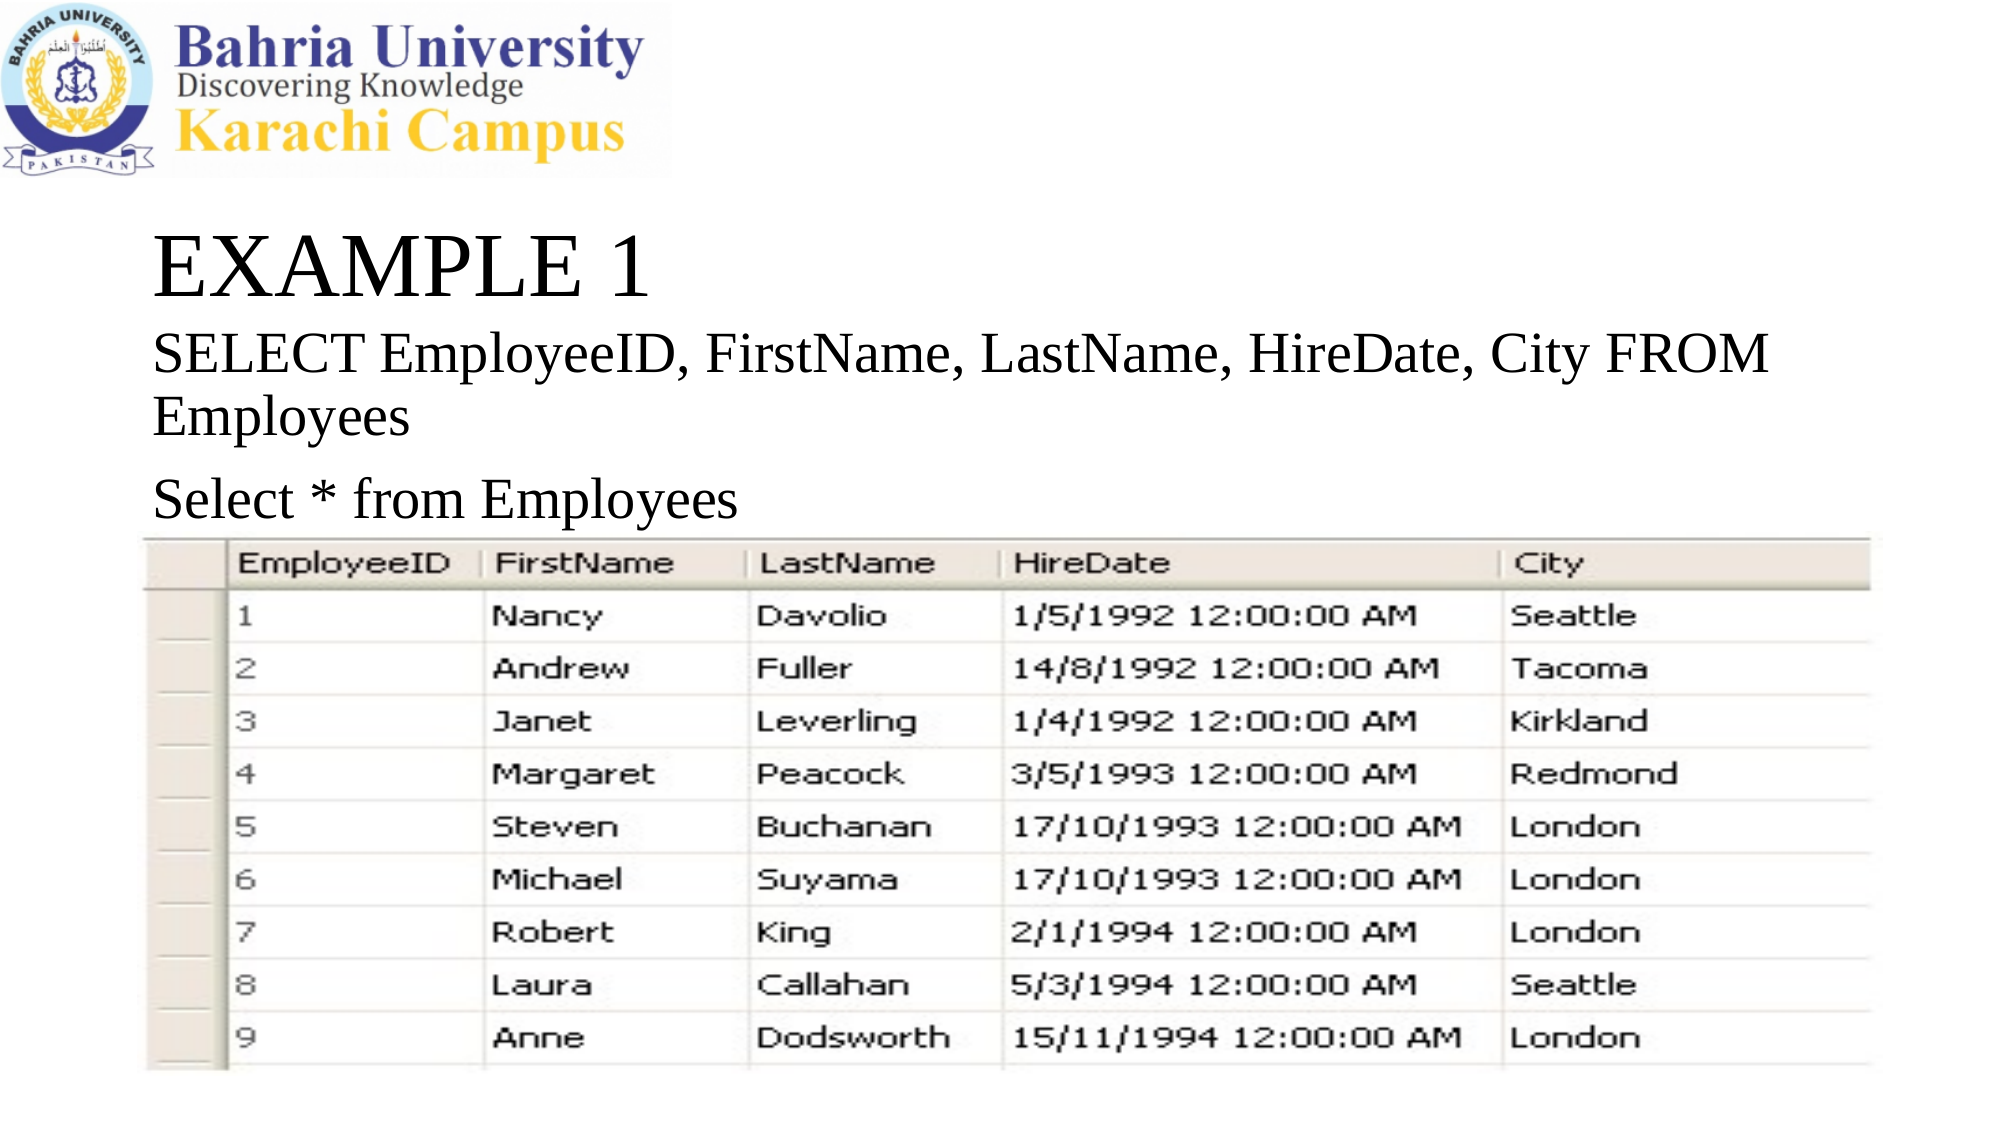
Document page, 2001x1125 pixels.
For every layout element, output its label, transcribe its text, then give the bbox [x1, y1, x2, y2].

picture [0, 2, 672, 178]
title EXAMPLE 1 [137, 158, 1863, 314]
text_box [137, 531, 1883, 1122]
list SELECT EmployeeID, FirstName, LastName, HireDate, City FROM Employees Select * from Employees [137, 314, 1863, 531]
